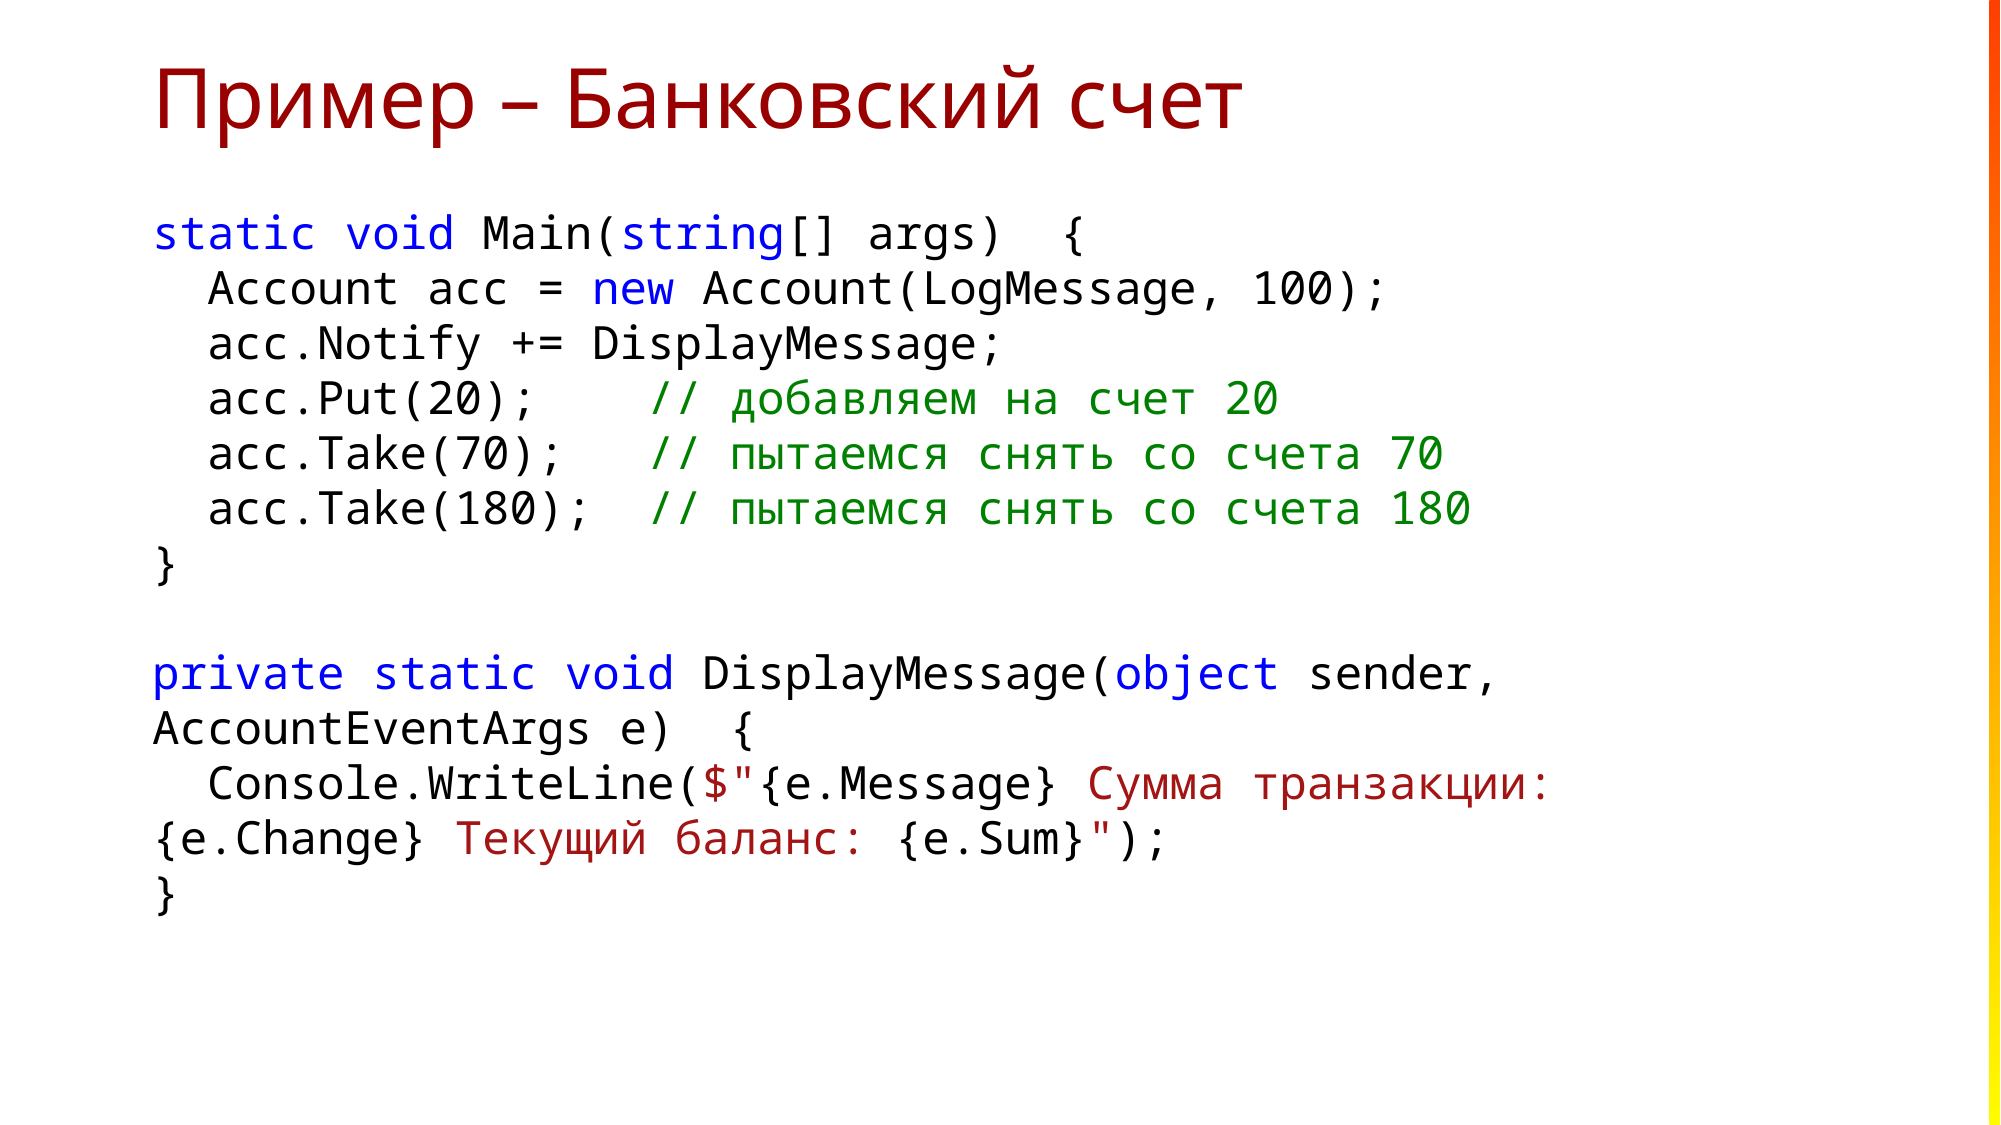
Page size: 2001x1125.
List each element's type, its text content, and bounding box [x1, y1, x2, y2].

text_box static void Main(string[] args) { Account acc = new Account(LogMessage, 100); acc.Notify += DisplayMessage; acc.Put(20); // добавляем на счет 20 acc.Take(70); // пытаемся снять со счета 70 acc.Take(180); // пытаемся снять со счета 180 } private static void DisplayMessage(object sender, AccountEventArgs e) { Console.WriteLine($"{e.Message} Сумма транзакции: {e.Change} Текущий баланс: {e.Sum}"); } [137, 196, 1863, 926]
title Пример – Банковский счет [137, 22, 1863, 182]
